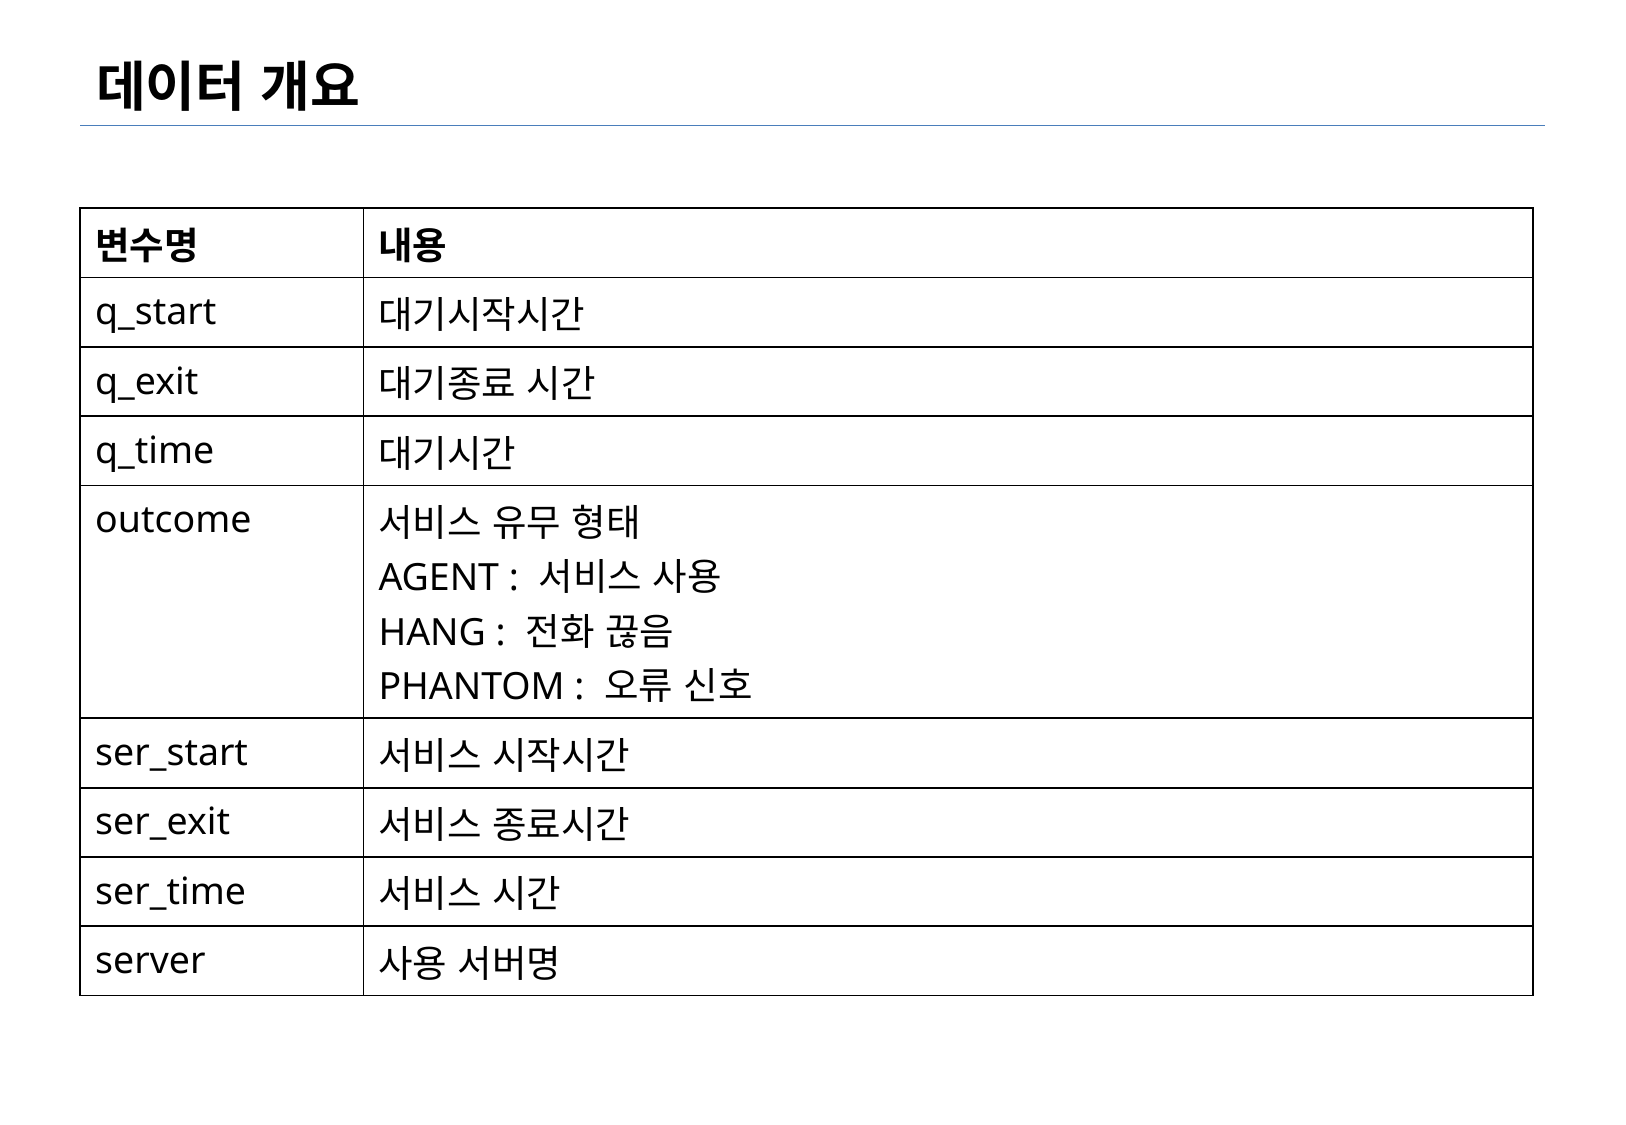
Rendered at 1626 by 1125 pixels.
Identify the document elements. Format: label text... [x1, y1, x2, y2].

table_cell outcome [81, 486, 363, 717]
table_cell 서비스 종료시간 [364, 789, 1532, 856]
table_cell 대기시간 [364, 417, 1532, 485]
table_cell 서비스 유무 형태 AGENT : 서비스 사용 HANG : 전화 끊음 PHANTOM : 오류 신호 [364, 486, 1532, 717]
table_cell 대기시작시간 [364, 278, 1532, 346]
table_header 변수명 [81, 209, 363, 277]
table_header 내용 [364, 209, 1532, 277]
table_cell q_exit [81, 348, 363, 415]
table_cell ser_time [81, 858, 363, 925]
table_cell 서비스 시간 [364, 858, 1532, 925]
table_cell 서비스 시작시간 [364, 719, 1532, 787]
table_cell server [81, 927, 363, 995]
table_cell ser_start [81, 719, 363, 787]
table_cell 사용 서버명 [364, 927, 1532, 995]
table_cell q_start [81, 278, 363, 346]
table_cell q_time [81, 417, 363, 485]
title 데이터 개요 [81, 45, 1544, 126]
table_cell 대기종료 시간 [364, 348, 1532, 415]
table_cell ser_exit [81, 789, 363, 856]
